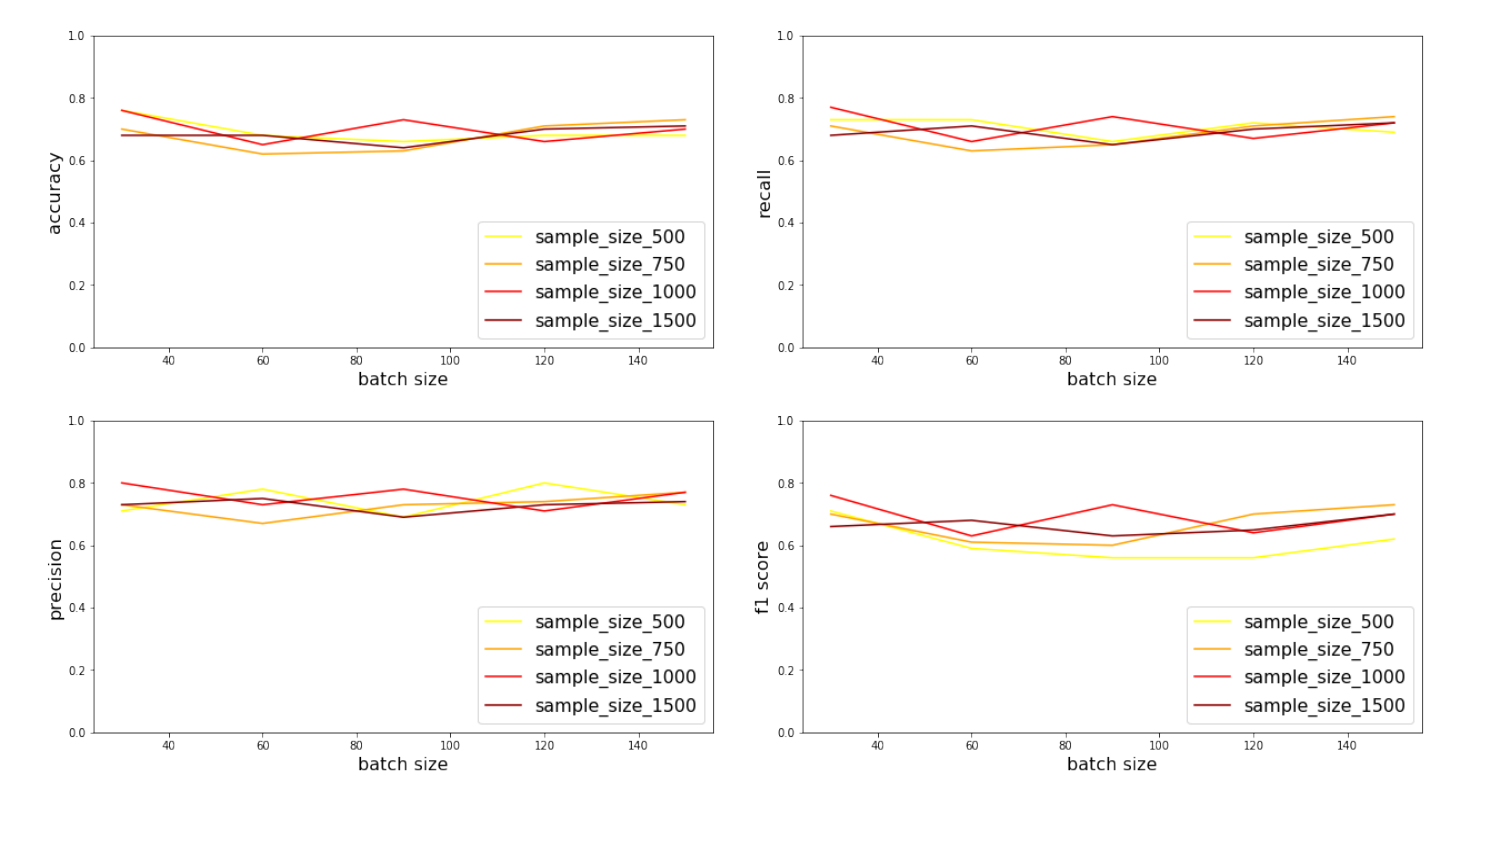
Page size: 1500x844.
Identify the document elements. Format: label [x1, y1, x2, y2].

picture [39, 408, 721, 782]
picture [748, 408, 1430, 782]
picture [39, 23, 721, 397]
picture [748, 23, 1430, 397]
